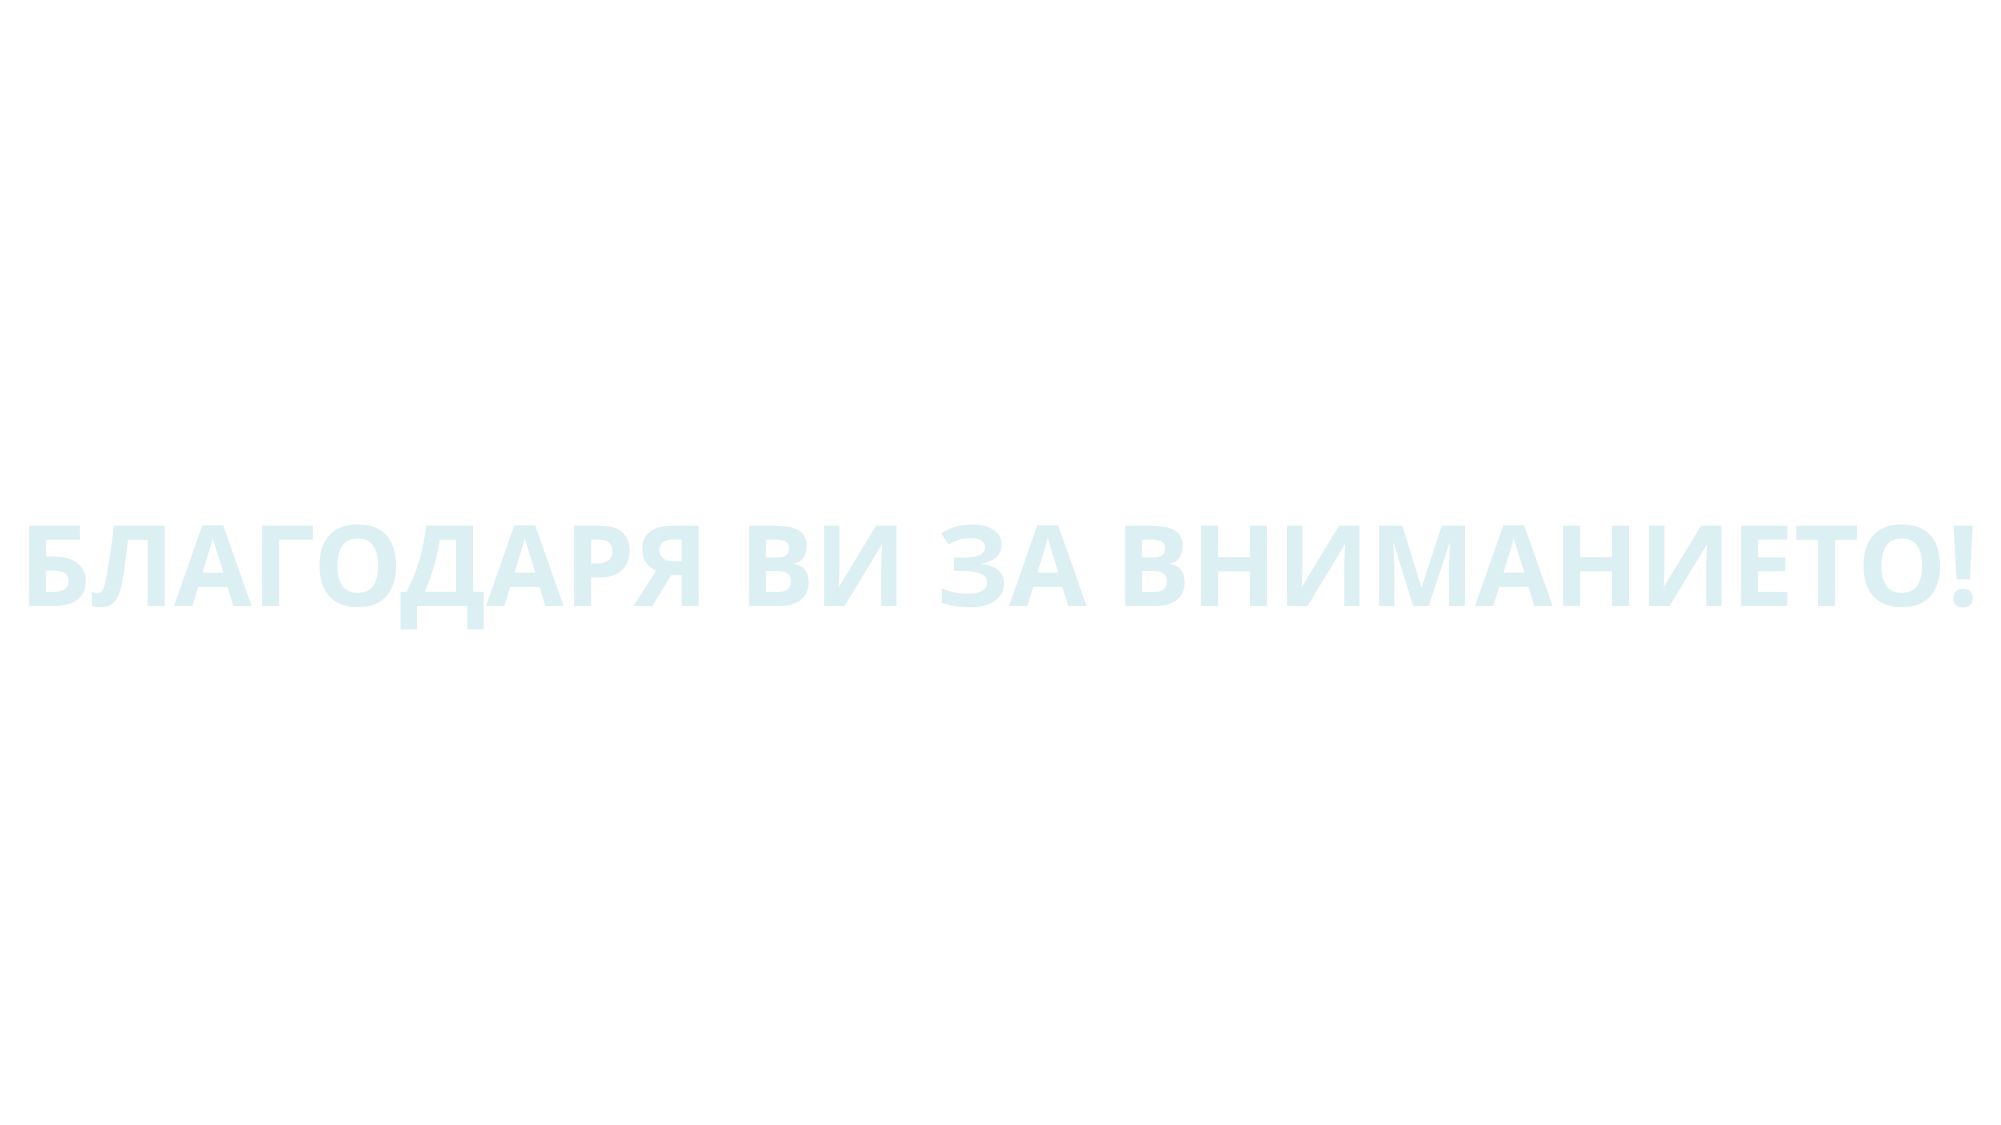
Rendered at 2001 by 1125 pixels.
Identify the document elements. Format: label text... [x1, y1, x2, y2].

text_box БЛАГОДАРЯ ВИ ЗА ВНИМАНИЕТО! [4, 486, 1996, 637]
